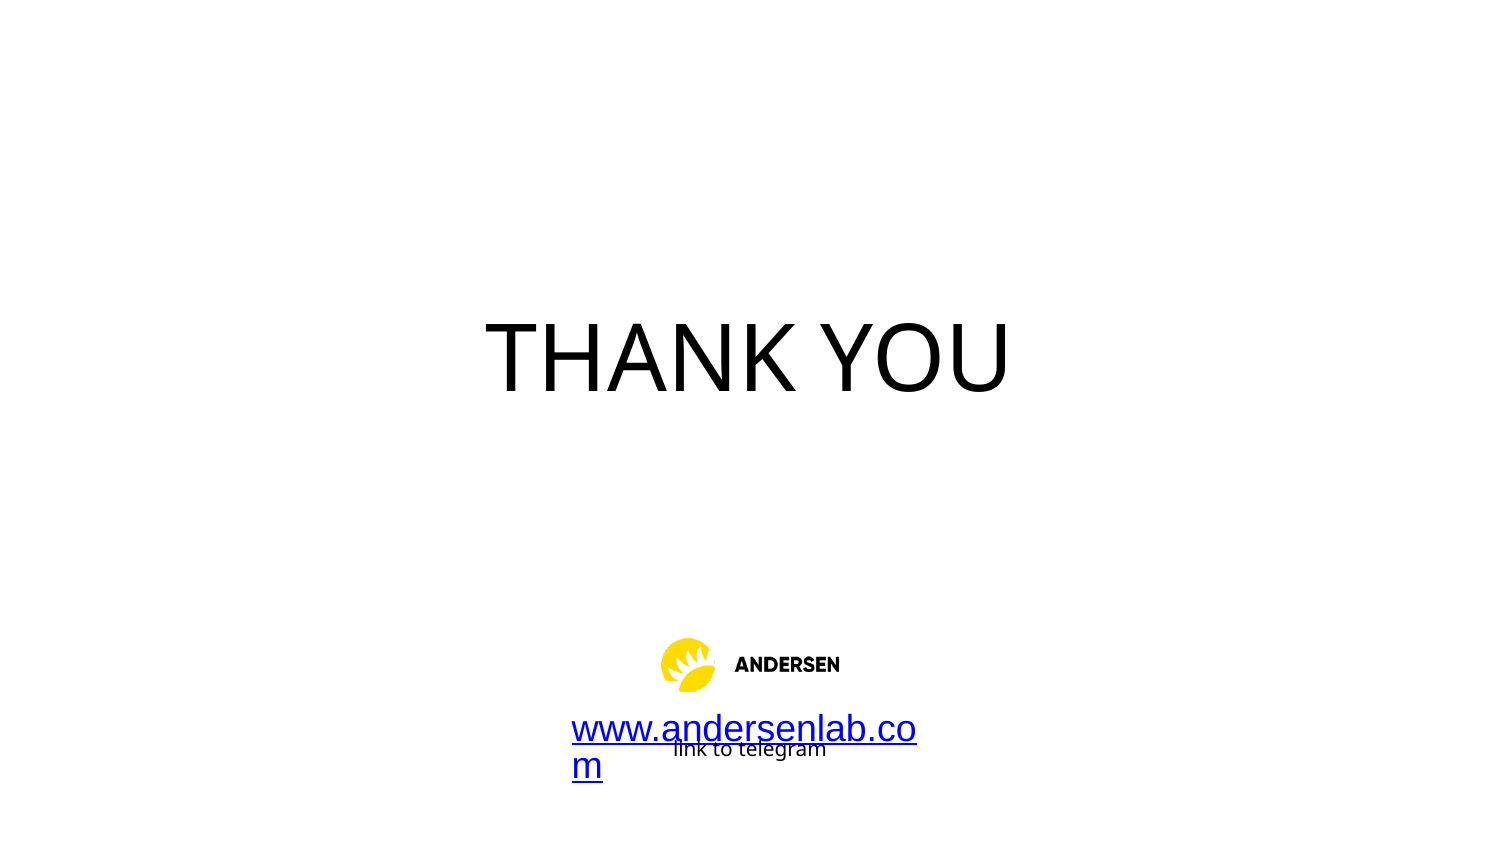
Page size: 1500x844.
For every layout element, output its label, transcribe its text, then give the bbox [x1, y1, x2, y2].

text_box www.andersenlab.com [561, 693, 938, 725]
picture [660, 638, 840, 693]
text_box link to telegram [561, 725, 938, 770]
text_box THANK YOU [307, 317, 1193, 527]
